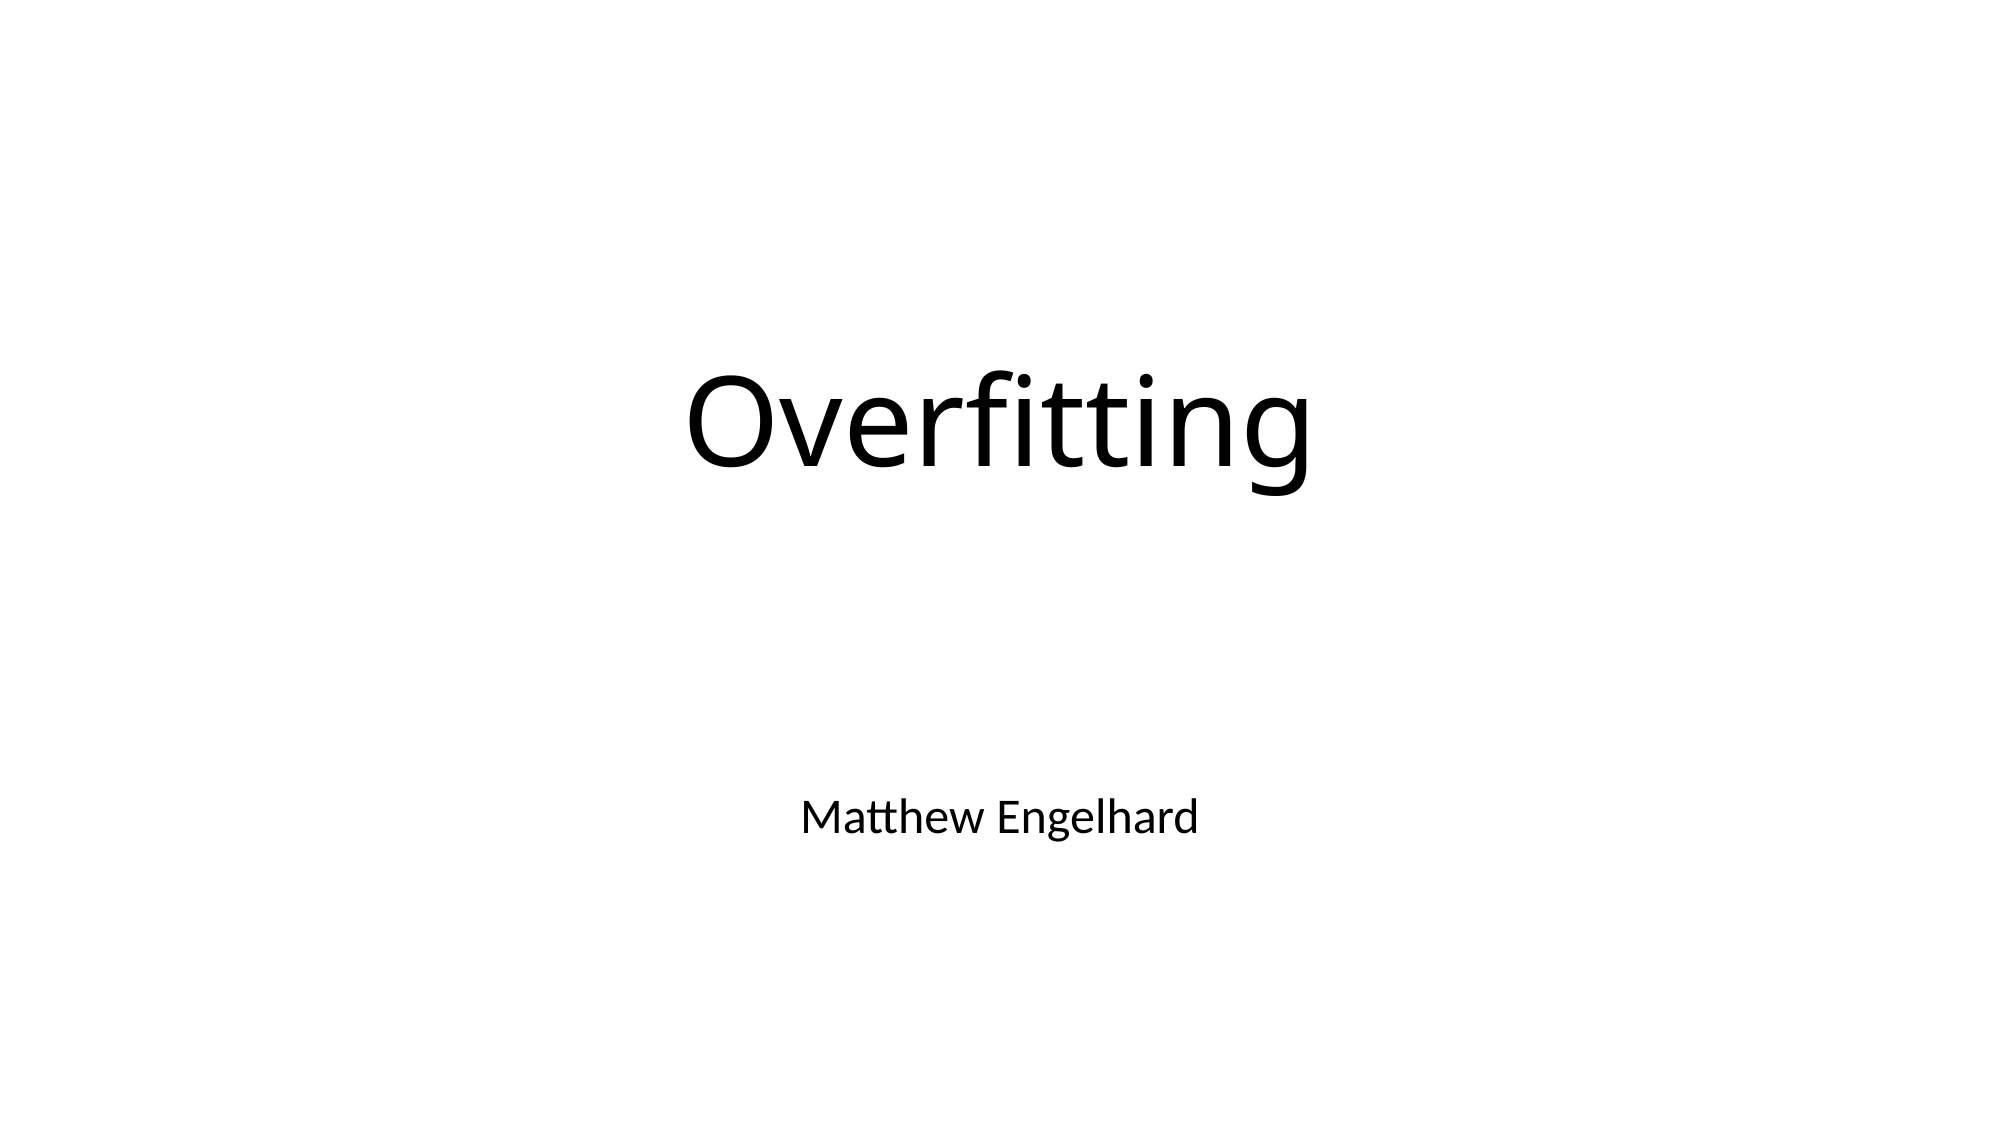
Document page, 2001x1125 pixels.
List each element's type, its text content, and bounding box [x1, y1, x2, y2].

title Overfitting [150, 98, 1850, 622]
subtitle Matthew Engelhard [496, 701, 1504, 974]
